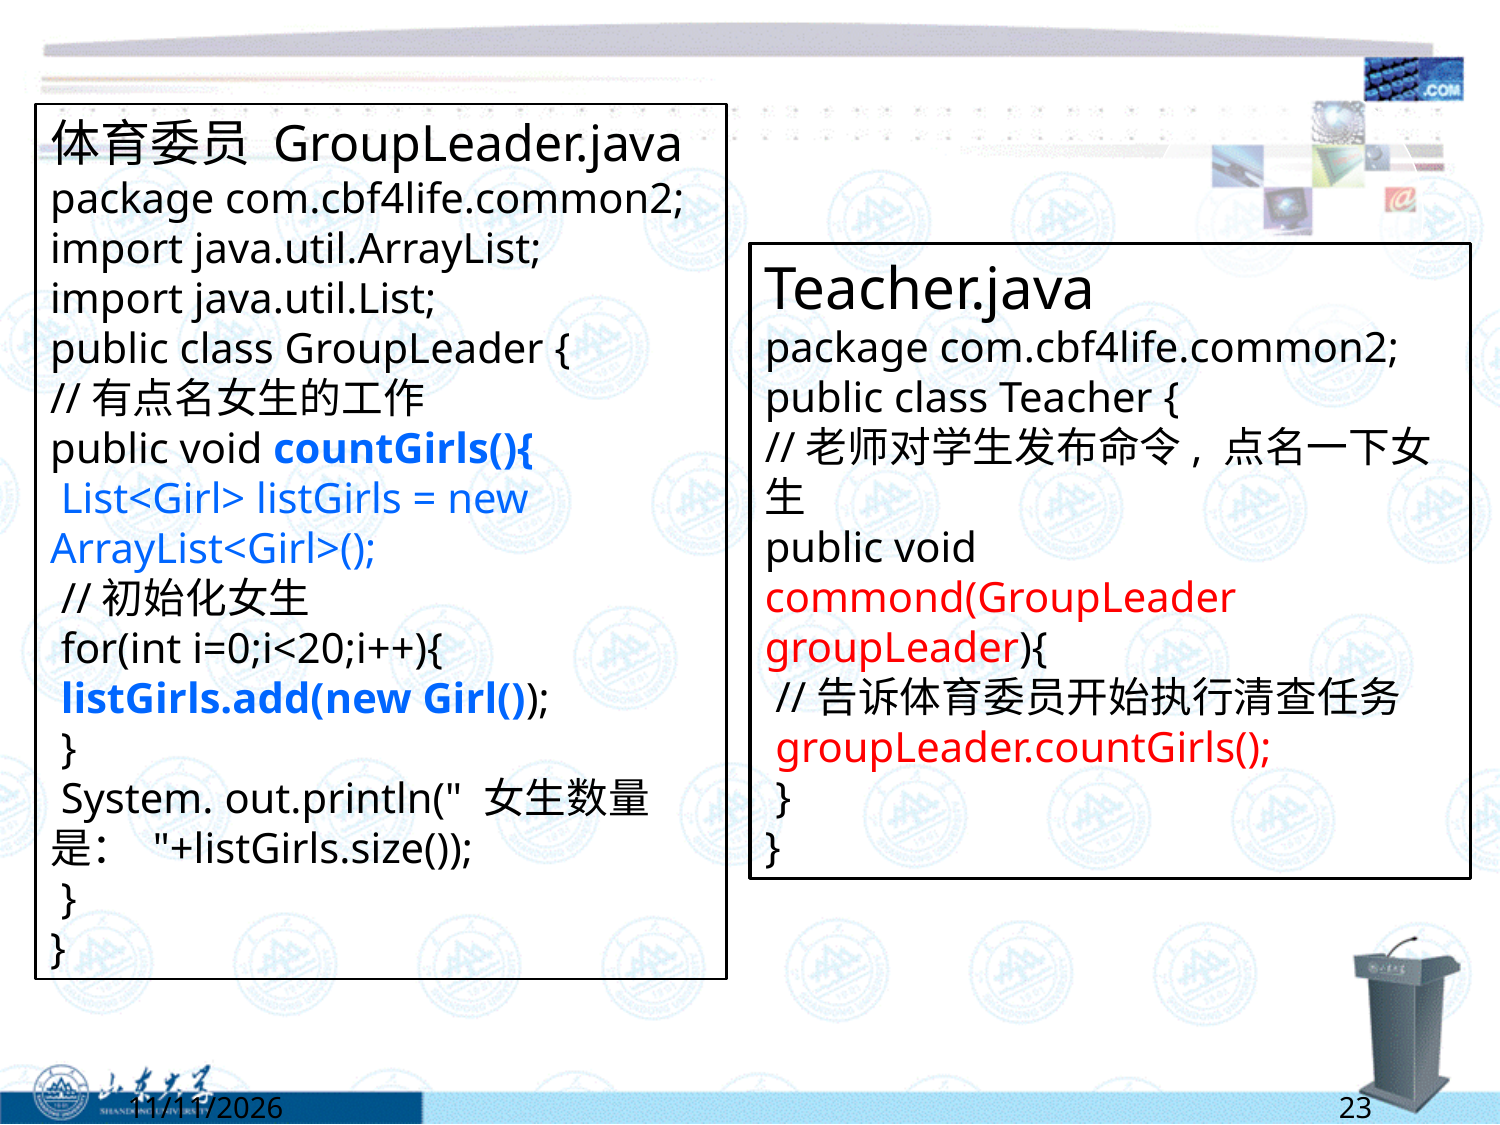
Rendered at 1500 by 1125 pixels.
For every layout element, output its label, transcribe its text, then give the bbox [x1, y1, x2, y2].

text_box Teacher.java package com.cbf4life.common2; public class Teacher { //老师对学生发布命令, 点名一下女生 public void commond(GroupLeader groupLeader){ //告诉体育委员开始执行清查任务 groupLeader.countGirls(); } } [750, 243, 1471, 879]
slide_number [112, 1082, 425, 1125]
text_box 体育委员 GroupLeader.java package com.cbf4life.common2; import java.util.ArrayList; import java.util.List; public class GroupLeader { //有点名女生的工作 public void countGirls(){ List<Girl> listGirls = new ArrayList<Girl>(); //初始化女生 for(int i=0;i<20;i++){ listGirls.add(new Girl()); } System. out.println(" 女生数量是： "+listGirls.size()); } } [35, 104, 727, 980]
slide_number 23 [1074, 1082, 1388, 1125]
picture [0, 1, 1500, 1124]
